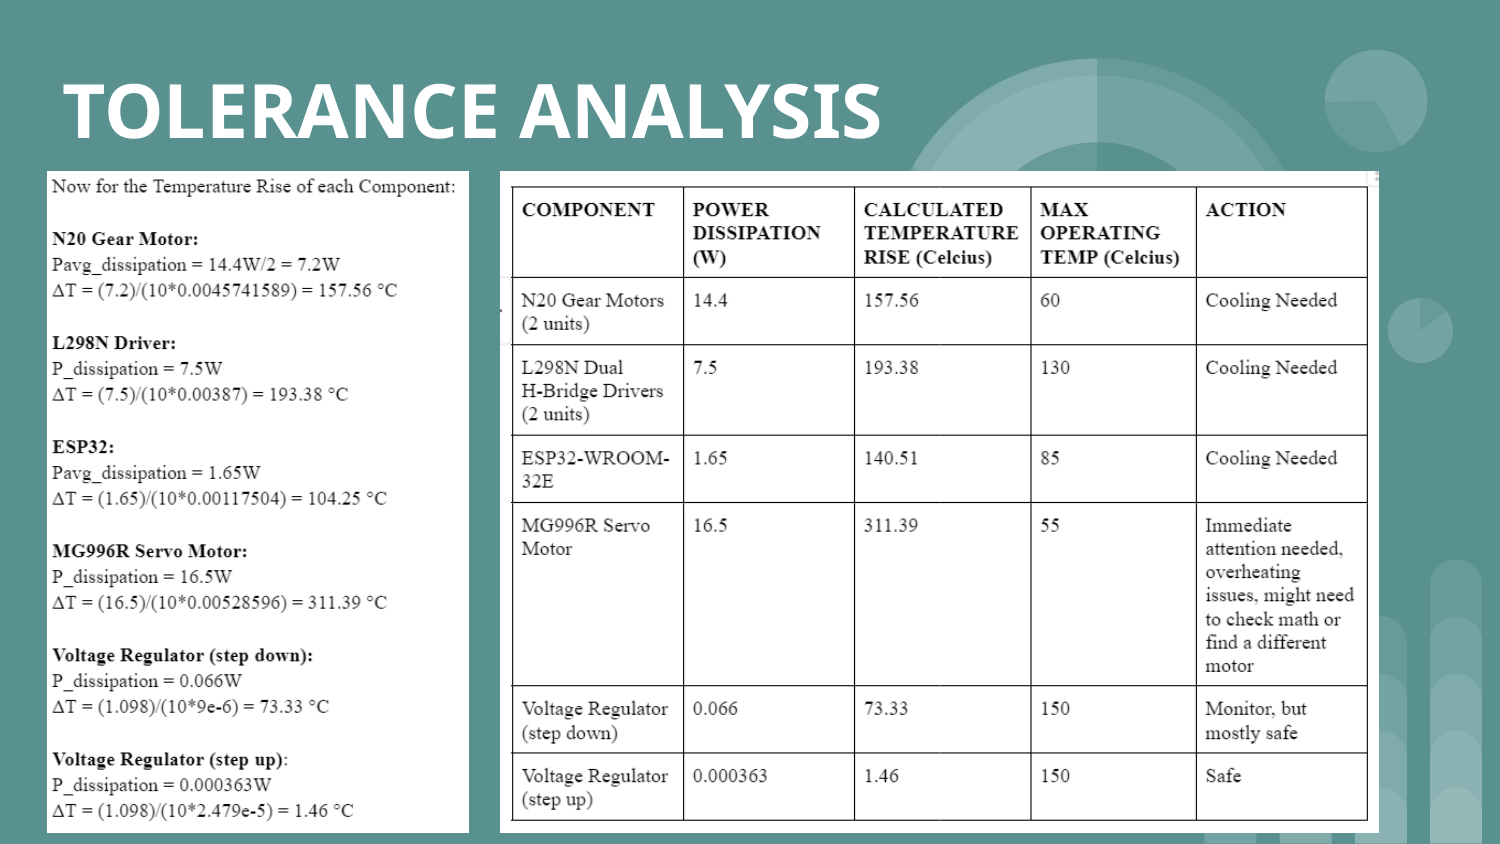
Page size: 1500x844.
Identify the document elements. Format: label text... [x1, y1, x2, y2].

picture [47, 170, 469, 834]
picture [499, 170, 1380, 834]
title TOLERANCE ANALYSIS [47, 34, 1061, 184]
